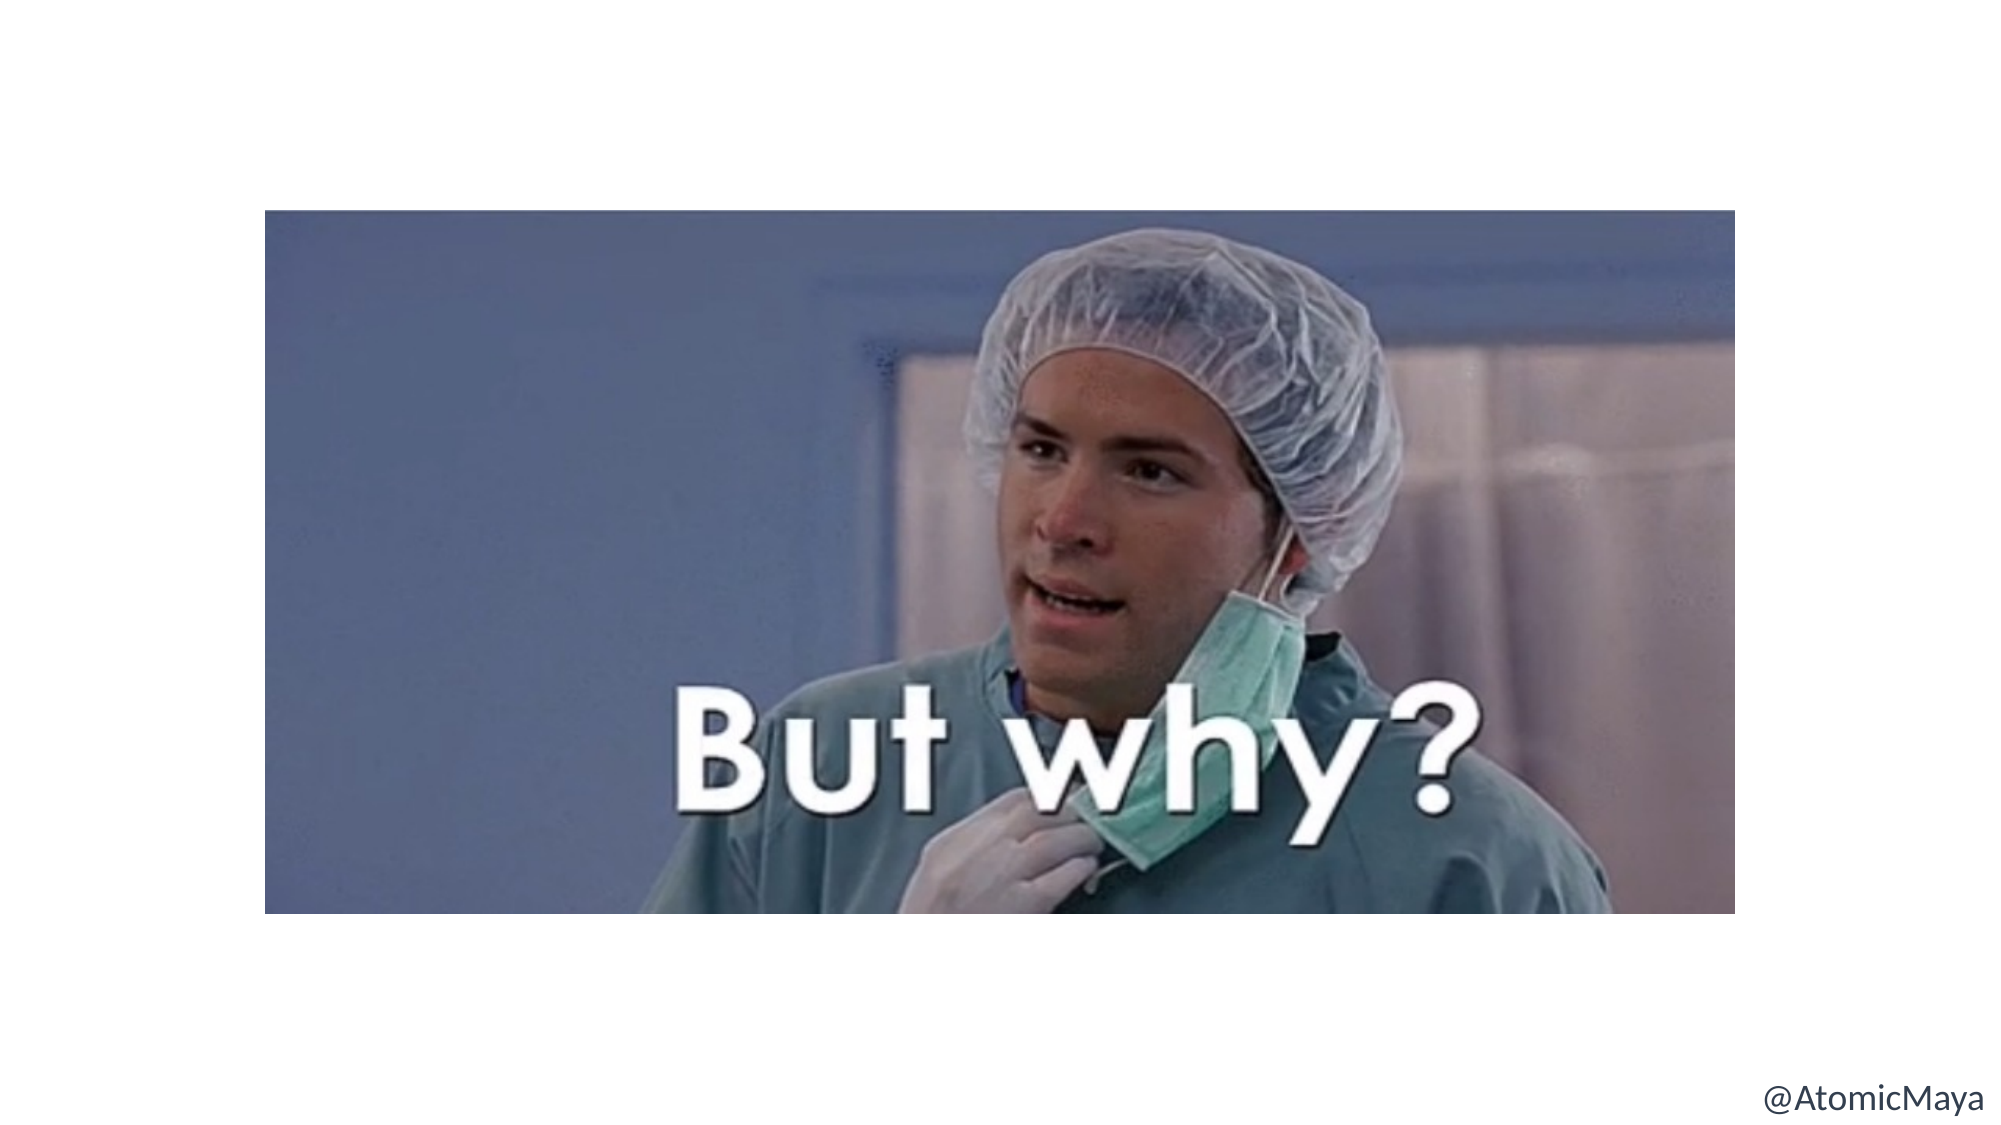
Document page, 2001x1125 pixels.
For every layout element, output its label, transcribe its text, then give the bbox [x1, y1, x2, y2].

text_box @AtomicMaya [1654, 1065, 2000, 1125]
picture [265, 210, 1735, 914]
